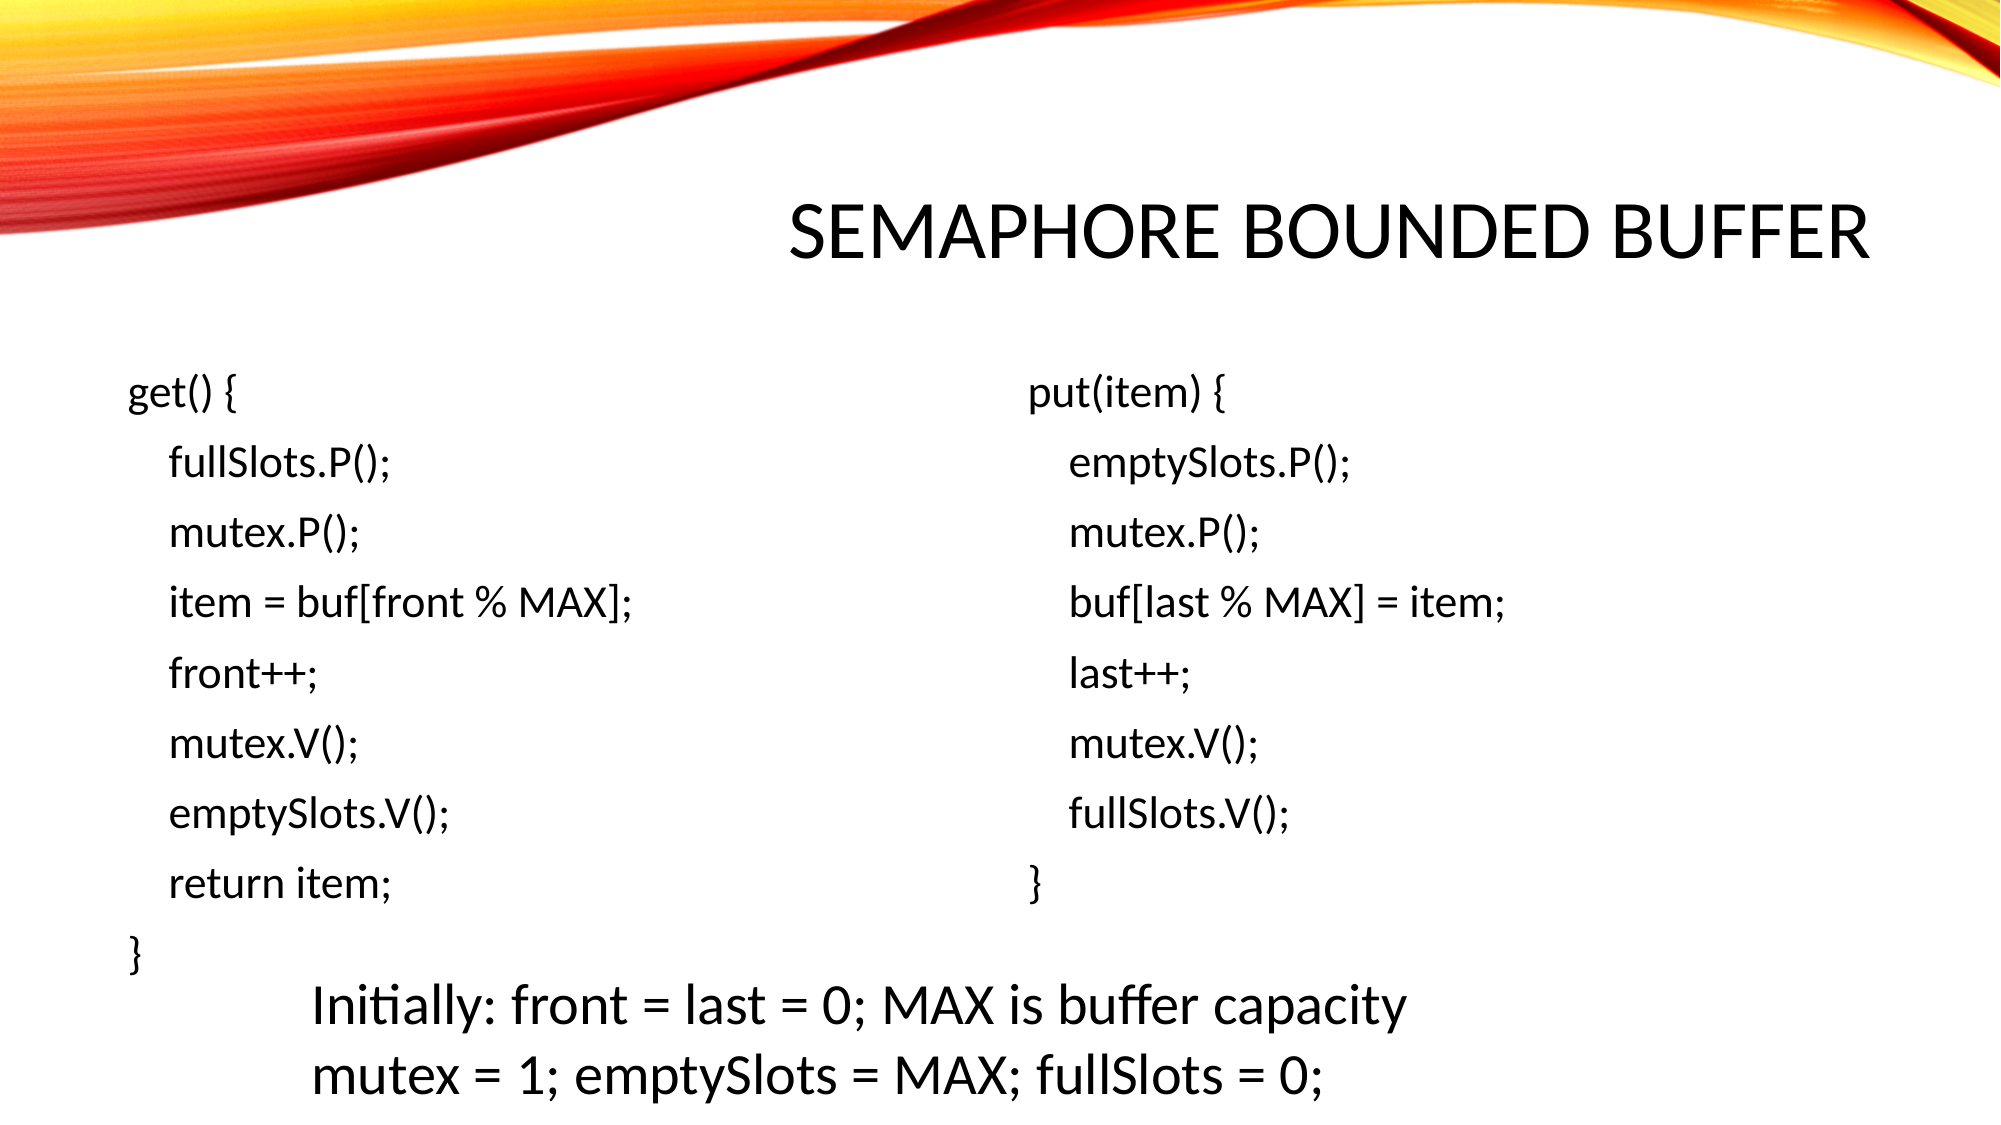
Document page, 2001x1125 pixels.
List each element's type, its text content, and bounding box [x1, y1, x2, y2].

list get() { fullSlots.P(); mutex.P(); item = buf[front % MAX]; front++; mutex.V(); emptySlots.V(); return item; } [112, 360, 988, 1021]
title Semaphore Bounded Buffer [474, 125, 1888, 338]
list put(item) { emptySlots.P(); mutex.P(); buf[last % MAX] = item; last++; mutex.V(); fullSlots.V(); } [1012, 360, 1888, 1021]
picture [0, 0, 2000, 237]
text_box Initially: front = last = 0; MAX is buffer capacity mutex = 1; emptySlots = MAX; fullSlots = 0; [296, 959, 1423, 1114]
